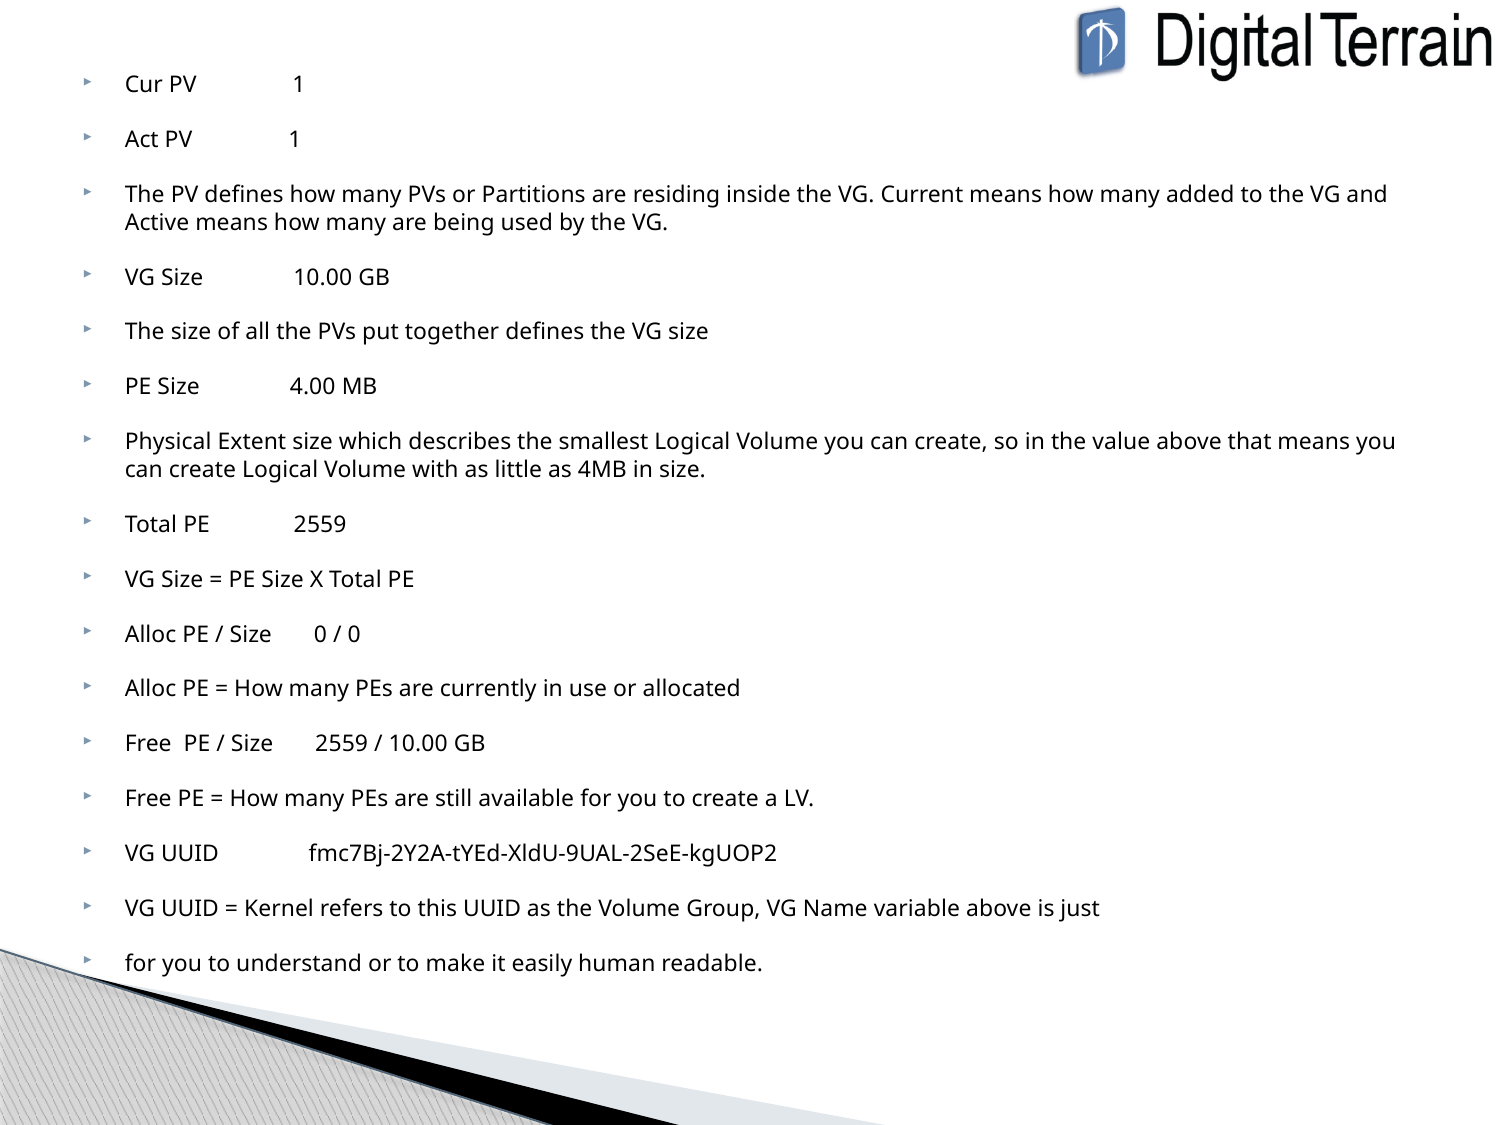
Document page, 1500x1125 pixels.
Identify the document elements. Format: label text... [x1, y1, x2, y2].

picture [1074, 0, 1500, 88]
list Cur PV 1 Act PV 1 The PV defines how many PVs or Partitions are residing inside the VG. Current means how many added to the VG and Active means how many are being used by the VG. VG Size 10.00 GB The size of all the PVs put together defines the VG size PE Size 4.00 MB Physical Extent size which describes the smallest Logical Volume you can create, so in the value above that means you can create Logical Volume with as little as 4MB in size. Total PE 2559 VG Size = PE Size X Total PE Alloc PE / Size 0 / 0 Alloc PE = How many PEs are currently in use or allocated Free PE / Size 2559 / 10.00 GB Free PE = How many PEs are still available for you to create a LV. VG UUID fmc7Bj-2Y2A-tYEd-XldU-9UAL-2SeE-kgUOP2 VG UUID = Kernel refers to this UUID as the Volume Group, VG Name variable above is just for you to understand or to make it easily human readable. [50, 62, 1450, 975]
